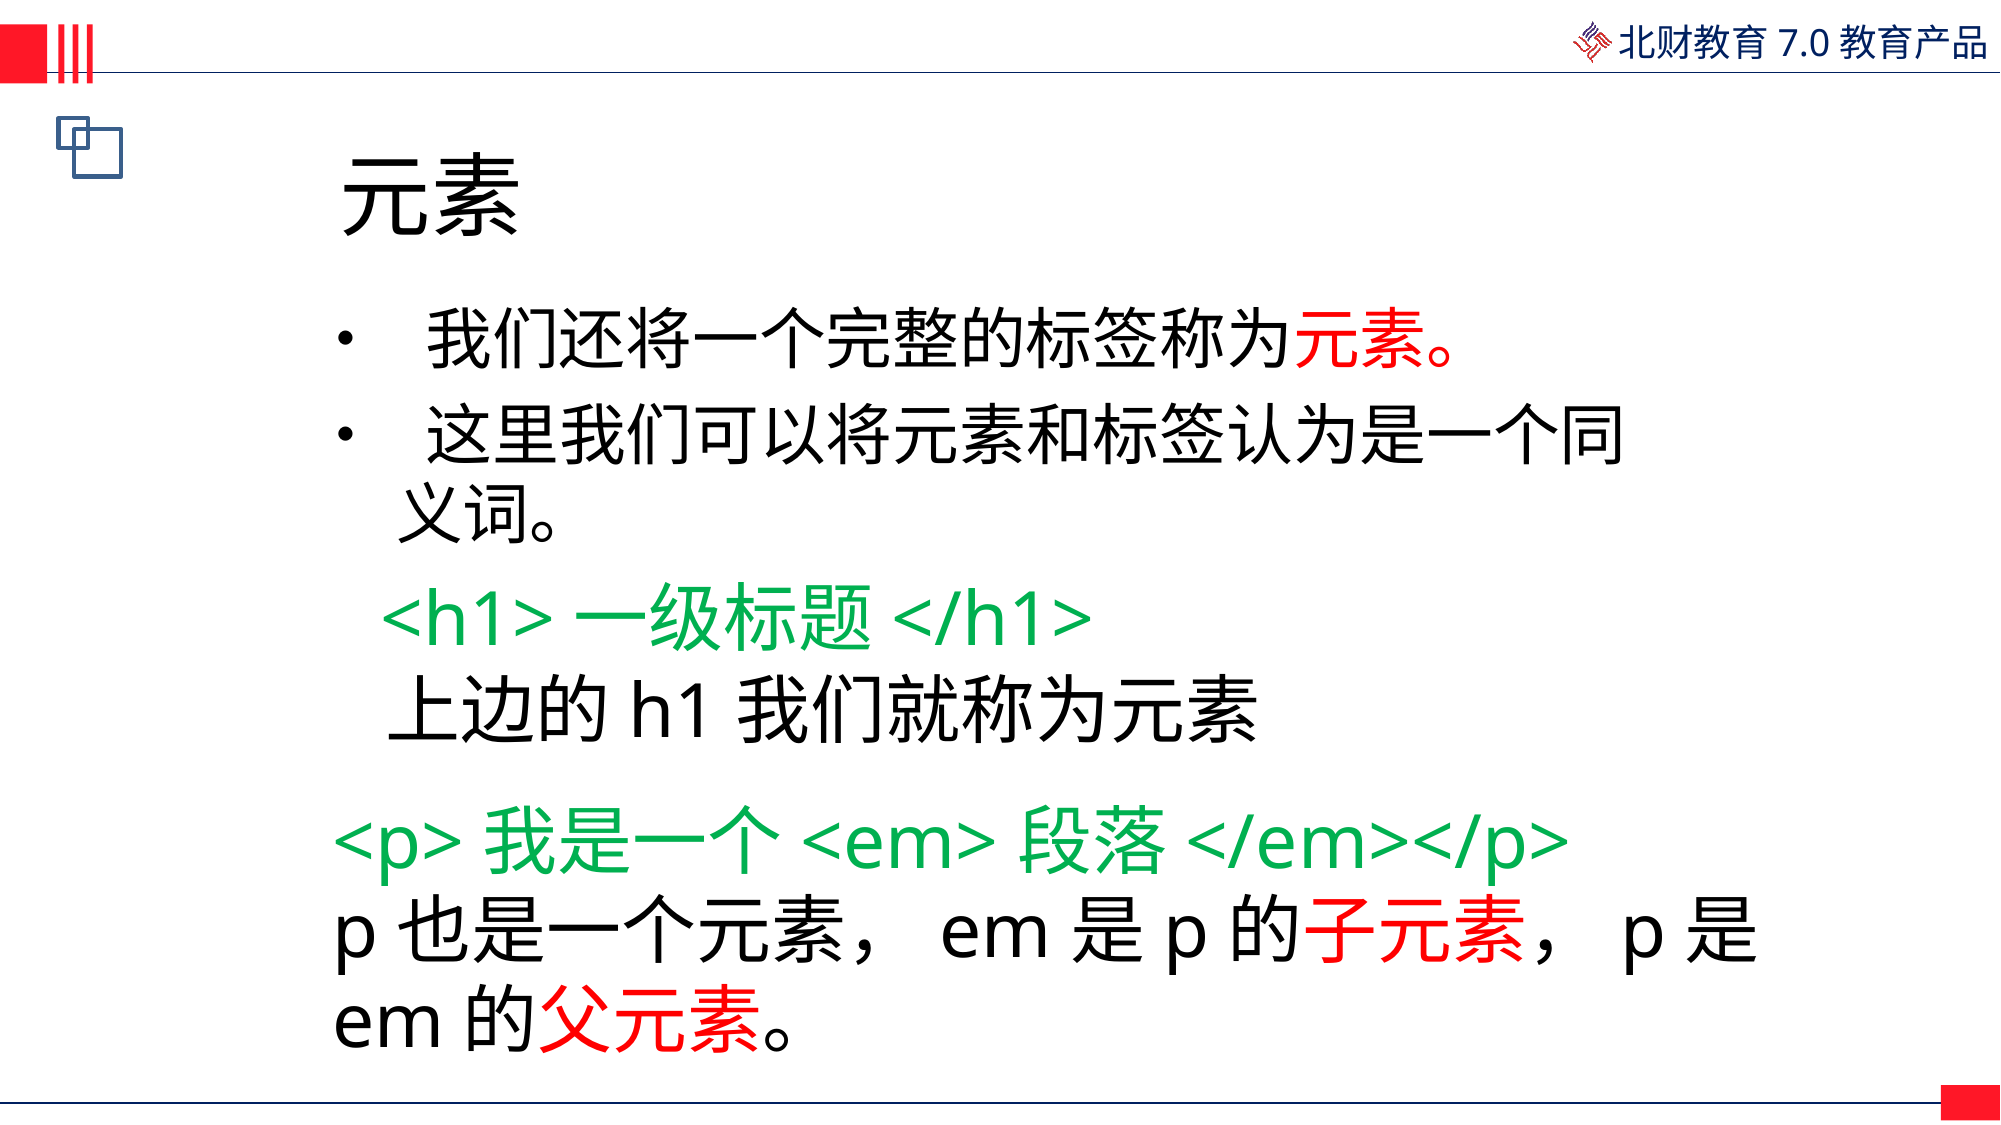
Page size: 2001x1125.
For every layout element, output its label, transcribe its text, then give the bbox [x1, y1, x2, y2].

text_box • 这里我们可以将元素和标签认为是一个同 [312, 385, 1628, 481]
text_box 上边的h1我们就称为元素 [385, 654, 1261, 760]
text_box 义词。 [395, 464, 597, 560]
text_box <p>我是一个<em>段落</em></p> p也是一个元素，em是p的子元素，p是 em的父元素。 [332, 785, 1760, 1070]
text_box <h1>一级标题</h1> [380, 562, 1095, 668]
picture [1554, 13, 1623, 73]
text_box 元素 [339, 158, 523, 256]
text_box • 我们还将一个完整的标签称为元素。 [312, 289, 1494, 385]
